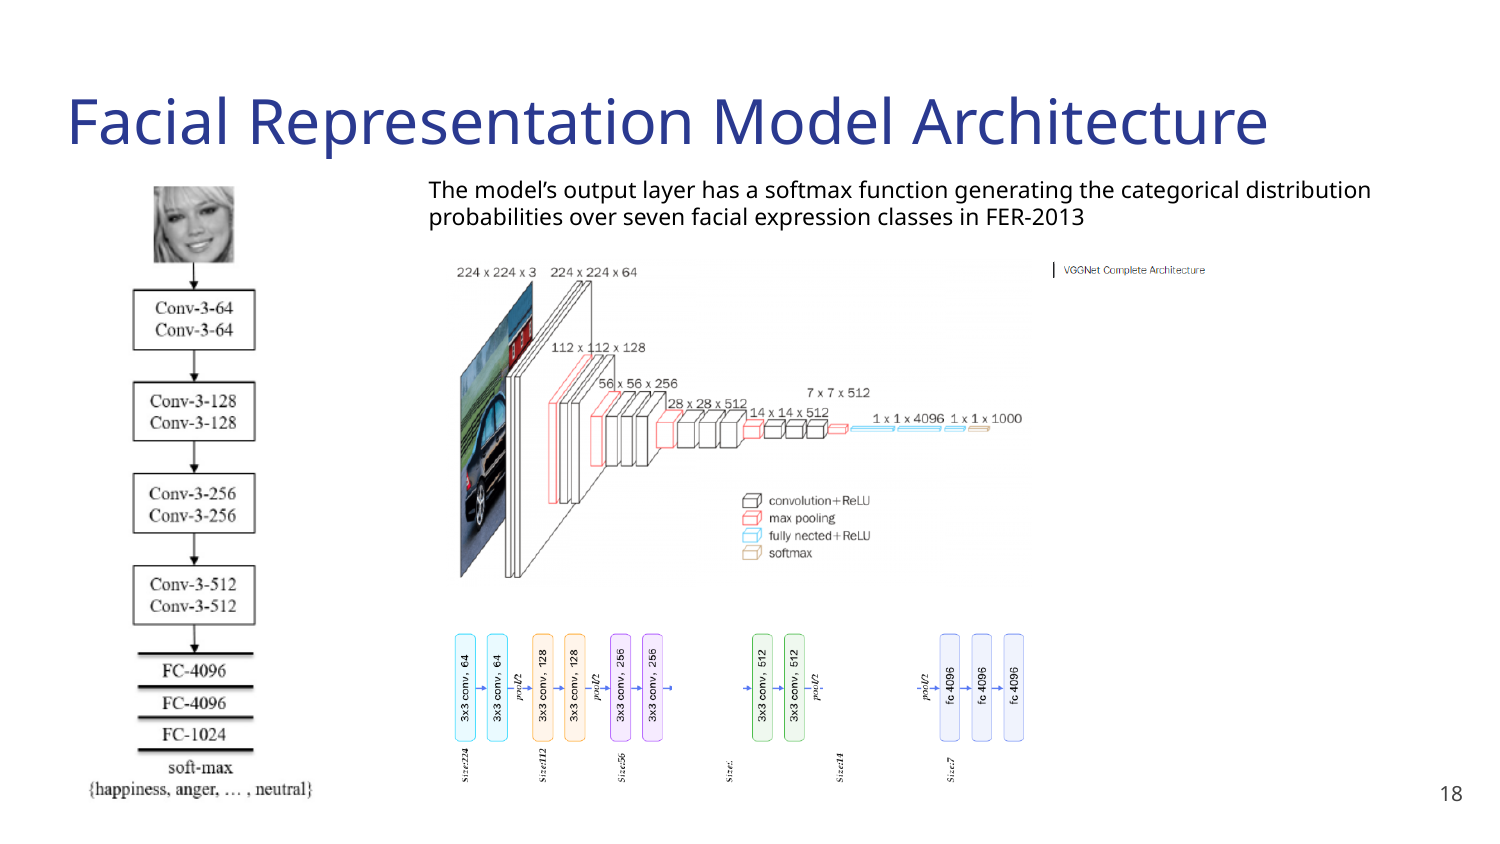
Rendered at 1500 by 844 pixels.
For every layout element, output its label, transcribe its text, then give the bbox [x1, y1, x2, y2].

title Facial Representation Model Architecture [51, 67, 1449, 167]
text_box The model’s output layer has a softmax function generating the categorical distribution probabilities over seven facial expression classes in FER-2013 [413, 167, 1388, 238]
slide_number 18 [1387, 762, 1478, 828]
picture [426, 255, 1219, 795]
picture [81, 170, 328, 814]
